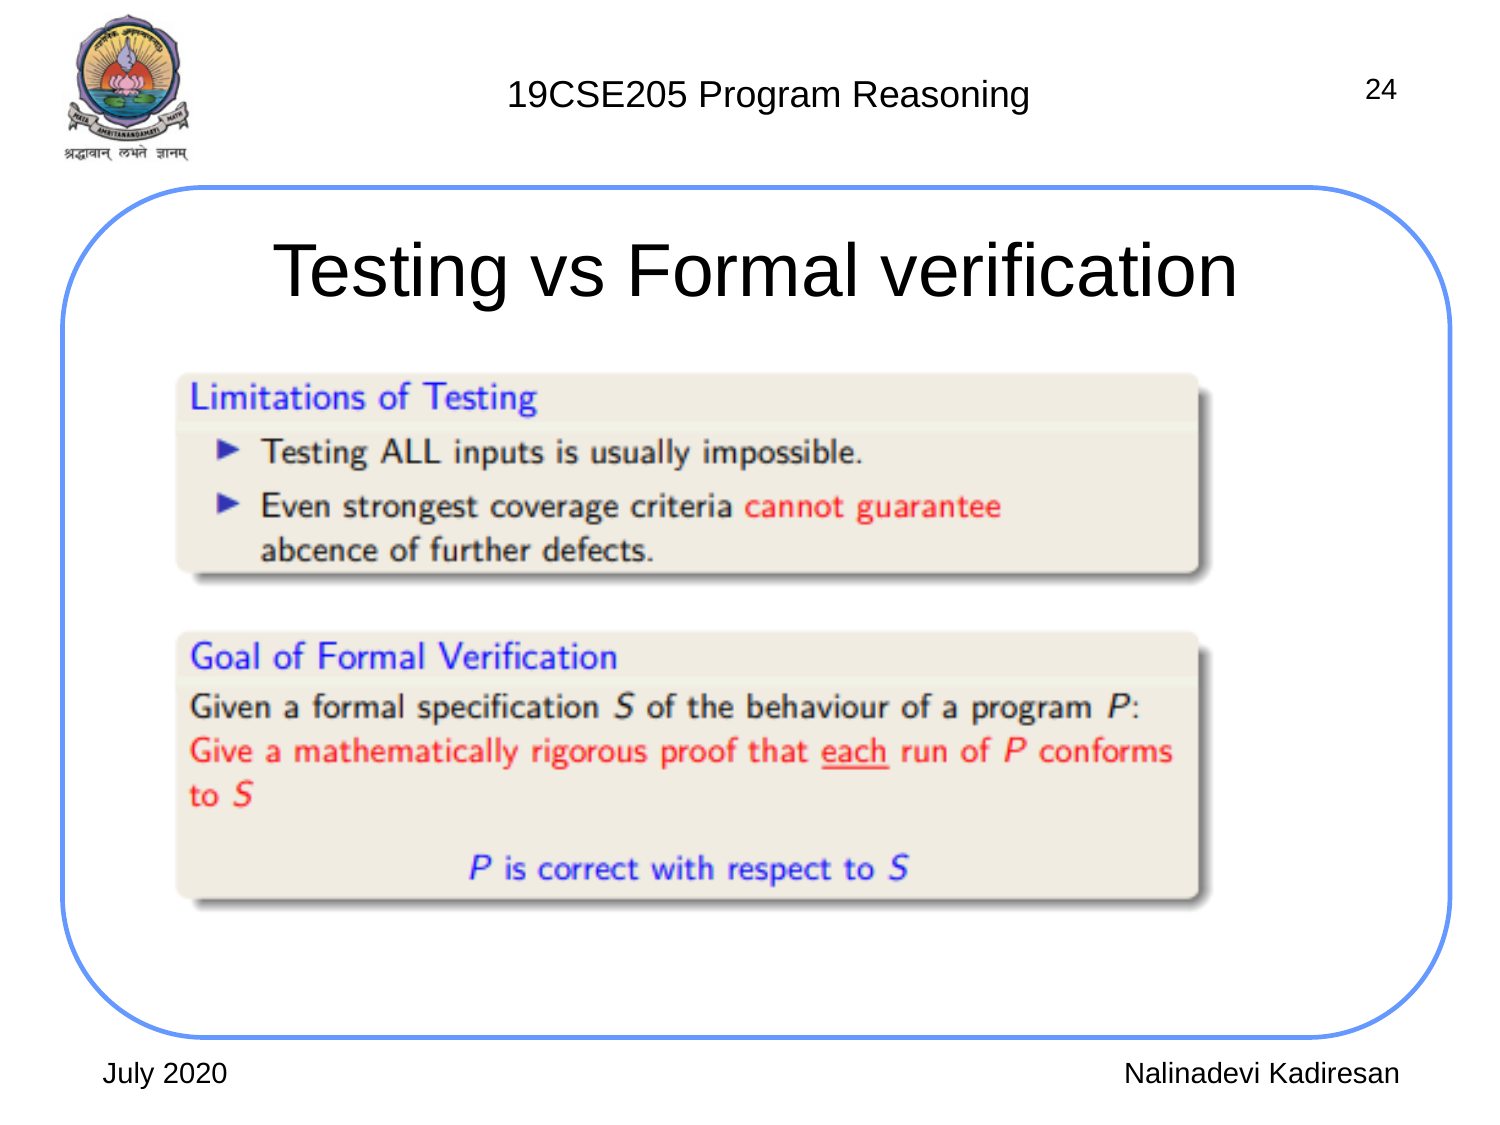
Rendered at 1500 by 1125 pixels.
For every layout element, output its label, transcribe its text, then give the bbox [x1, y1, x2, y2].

slide_number 24 [1149, 62, 1413, 141]
title Testing vs Formal verification [162, 200, 1350, 333]
picture [62, 12, 193, 163]
footer Nalinadevi Kadiresan [1024, 1046, 1500, 1125]
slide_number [87, 1046, 438, 1125]
picture [170, 361, 1226, 918]
